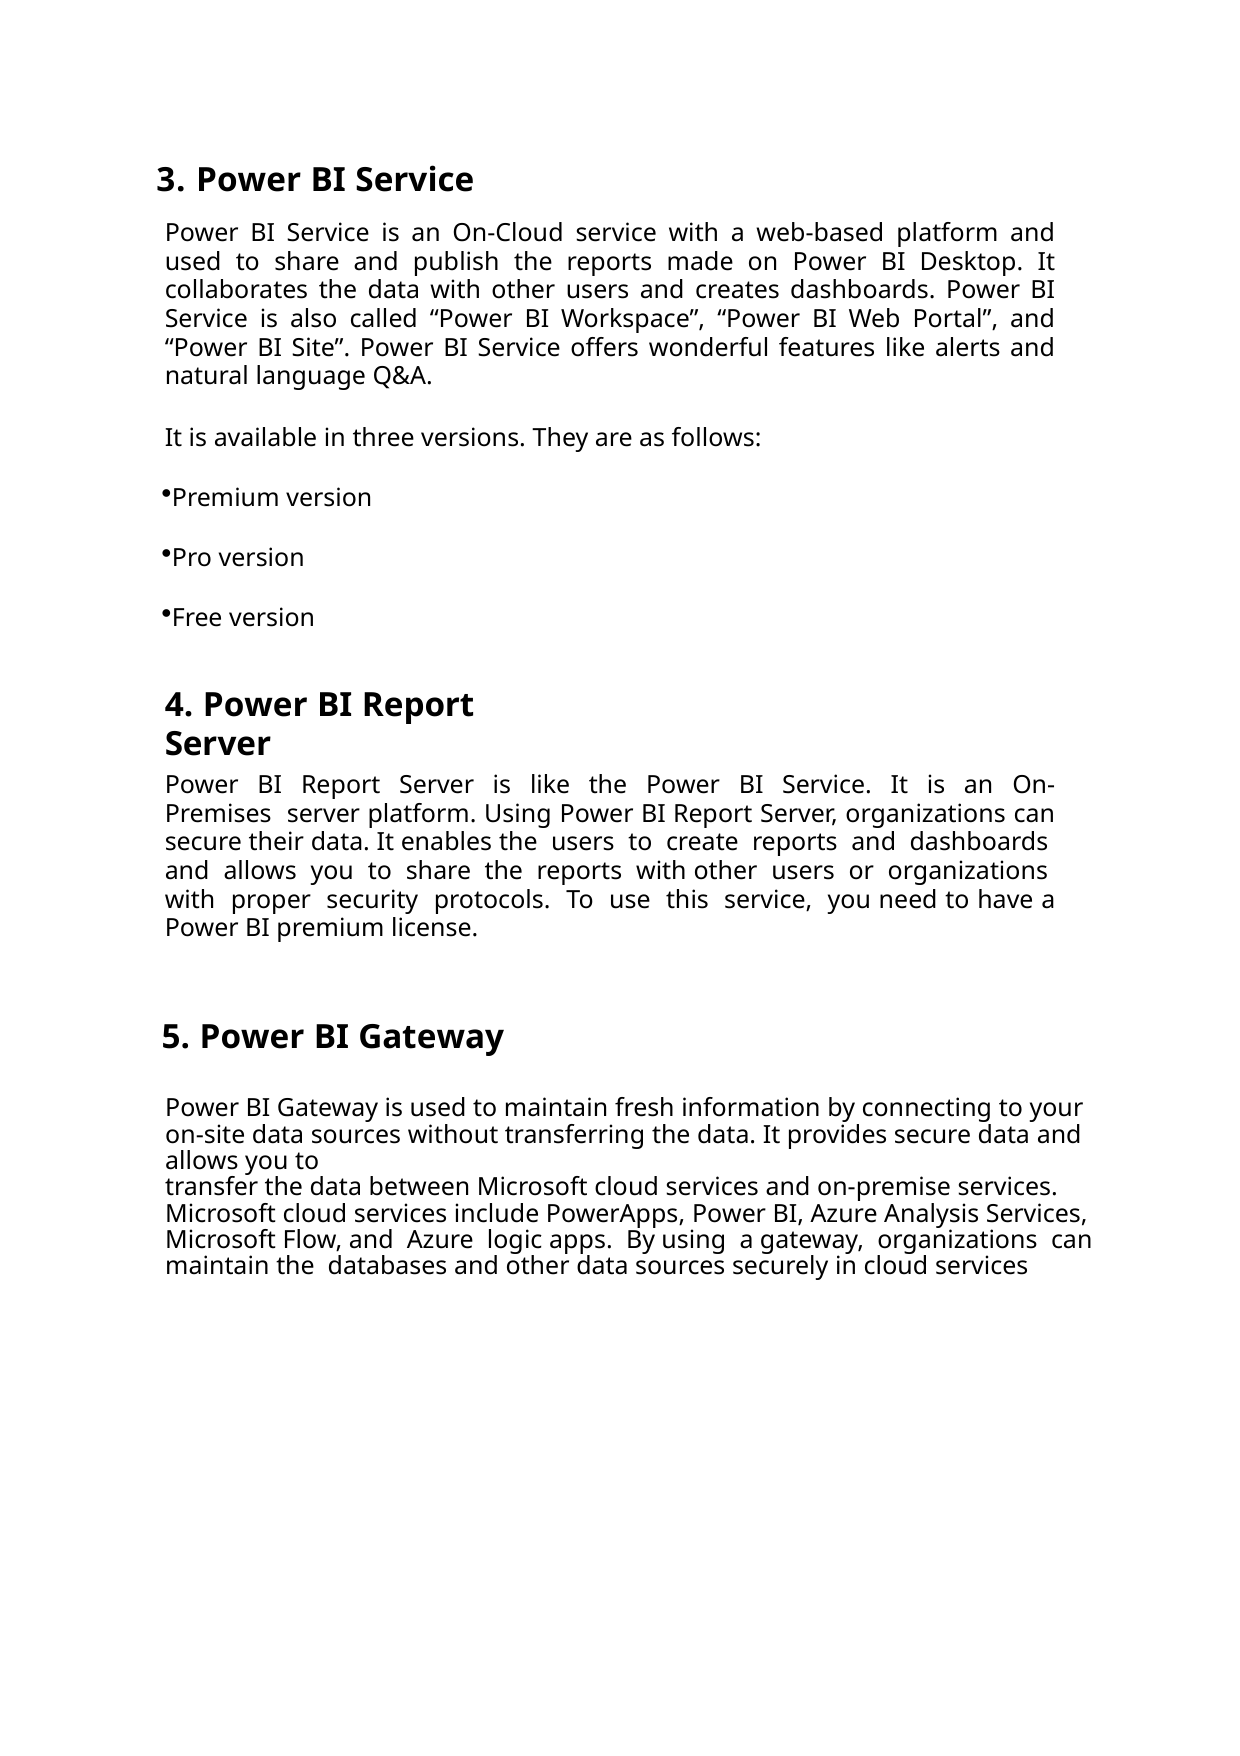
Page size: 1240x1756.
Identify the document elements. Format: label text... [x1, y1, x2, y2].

text_box Power BI Gateway is used to maintain fresh information by connecting to your on-site data sources without transferring the data. It provides secure data and allows you to transfer the data between Microsoft cloud services and on-premise services. Microsoft cloud services include PowerApps, Power BI, Azure Analysis Services, Microsoft Flow, and Azure logic apps. By using a gateway, organizations can maintain the databases and other data sources securely in cloud services [150, 1088, 1120, 1288]
text_box Power BI Service is an On-Cloud service with a web-based platform and used to share and publish the reports made on Power BI Desktop. It collaborates the data with other users and creates dashboards. Power BI Service is also called “Power BI Workspace”, “Power BI Web Portal”, and “Power BI Site”. Power BI Service offers wonderful features like alerts and natural language Q&A. It is available in three versions. They are as follows: Premium version Pro version Free version [162, 218, 1056, 632]
text_box 5. Power BI Gateway [144, 963, 567, 1103]
text_box 3. Power BI Service [144, 128, 1025, 199]
text_box Power BI Report Server is like the Power BI Service. It is an On-Premises server platform. Using Power BI Report Server, organizations can secure their data. It enables the users to create reports and dashboards and allows you to share the reports with other users or organizations with proper security protocols. To use this service, you need to have a Power BI premium license. [162, 770, 1056, 943]
text_box 4. Power BI Report Server [162, 682, 585, 763]
